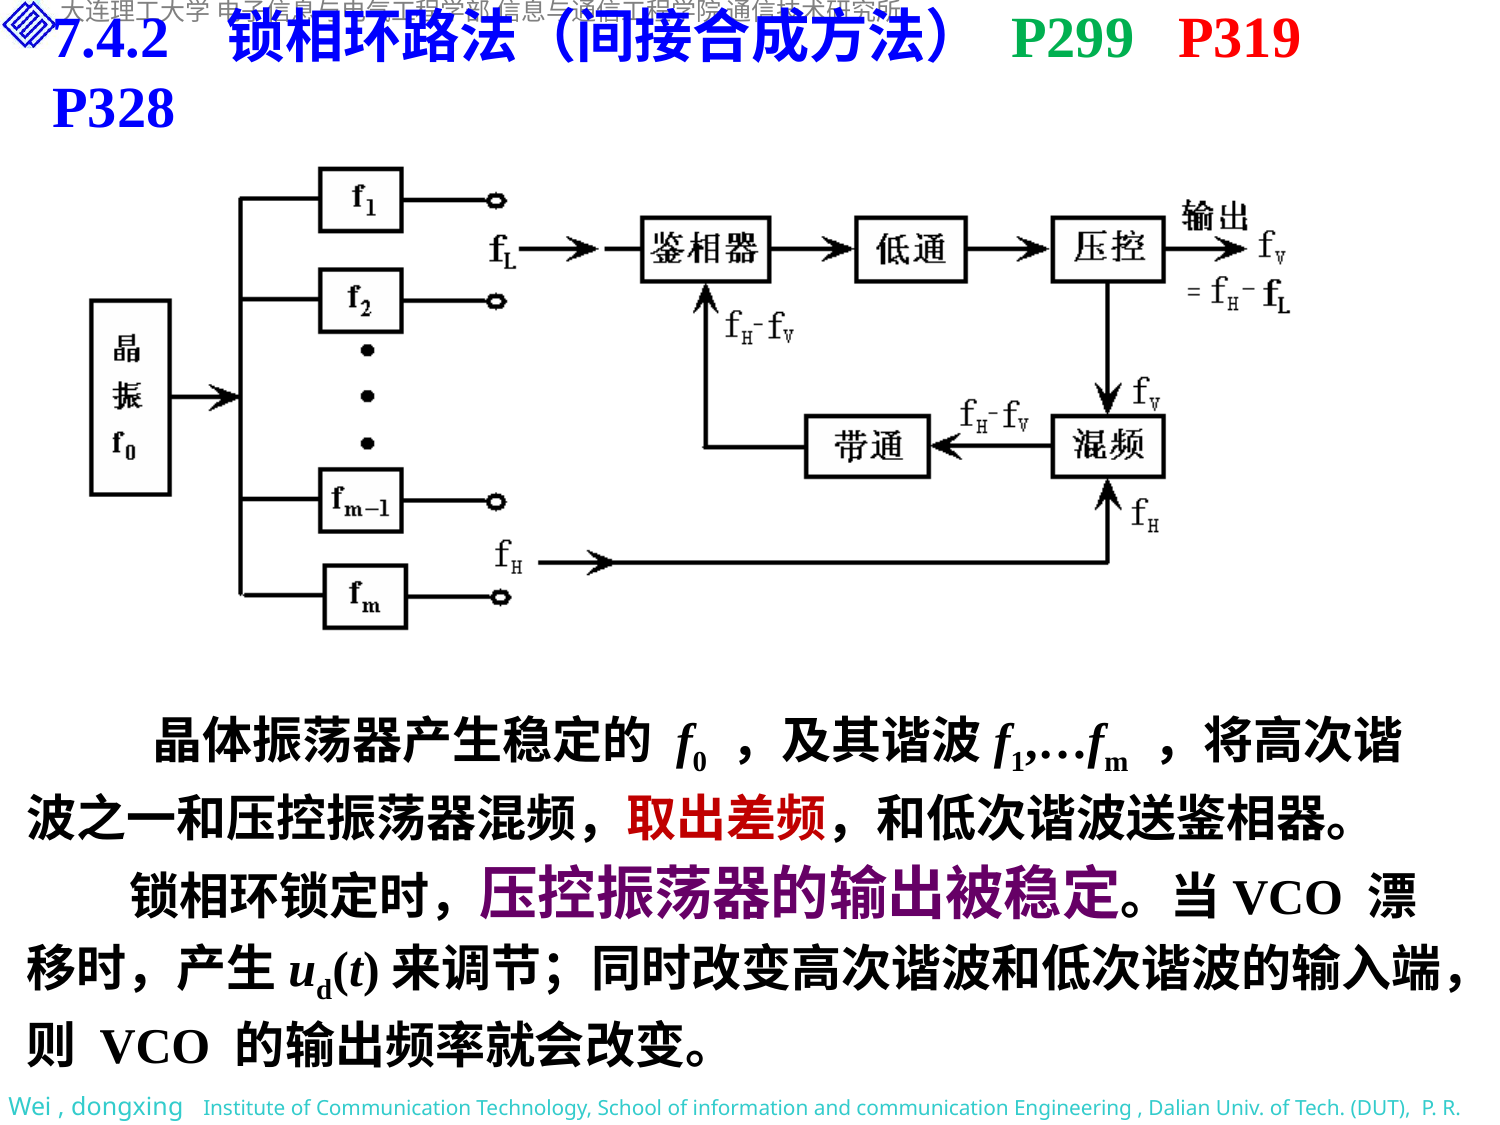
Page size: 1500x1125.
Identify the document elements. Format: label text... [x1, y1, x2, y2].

picture [81, 164, 1300, 645]
picture [0, 0, 59, 49]
text_box 晶体振荡器产生稳定的 f0 ，及其谐波f1,…fm ，将高次谐波之一和压控振荡器混频，取出差频，和低次谐波送鉴相器。 锁相环锁定时，压控振荡器的输出被稳定。当VCO 漂移时，产生ud(t)来调节；同时改变高次谐波和低次谐波的输入端，则 VCO 的输出频率就会改变。 [11, 690, 1465, 1082]
title 7.4.2 锁相环路法（间接合成方法） P299 P319 P328 [37, 37, 1471, 100]
